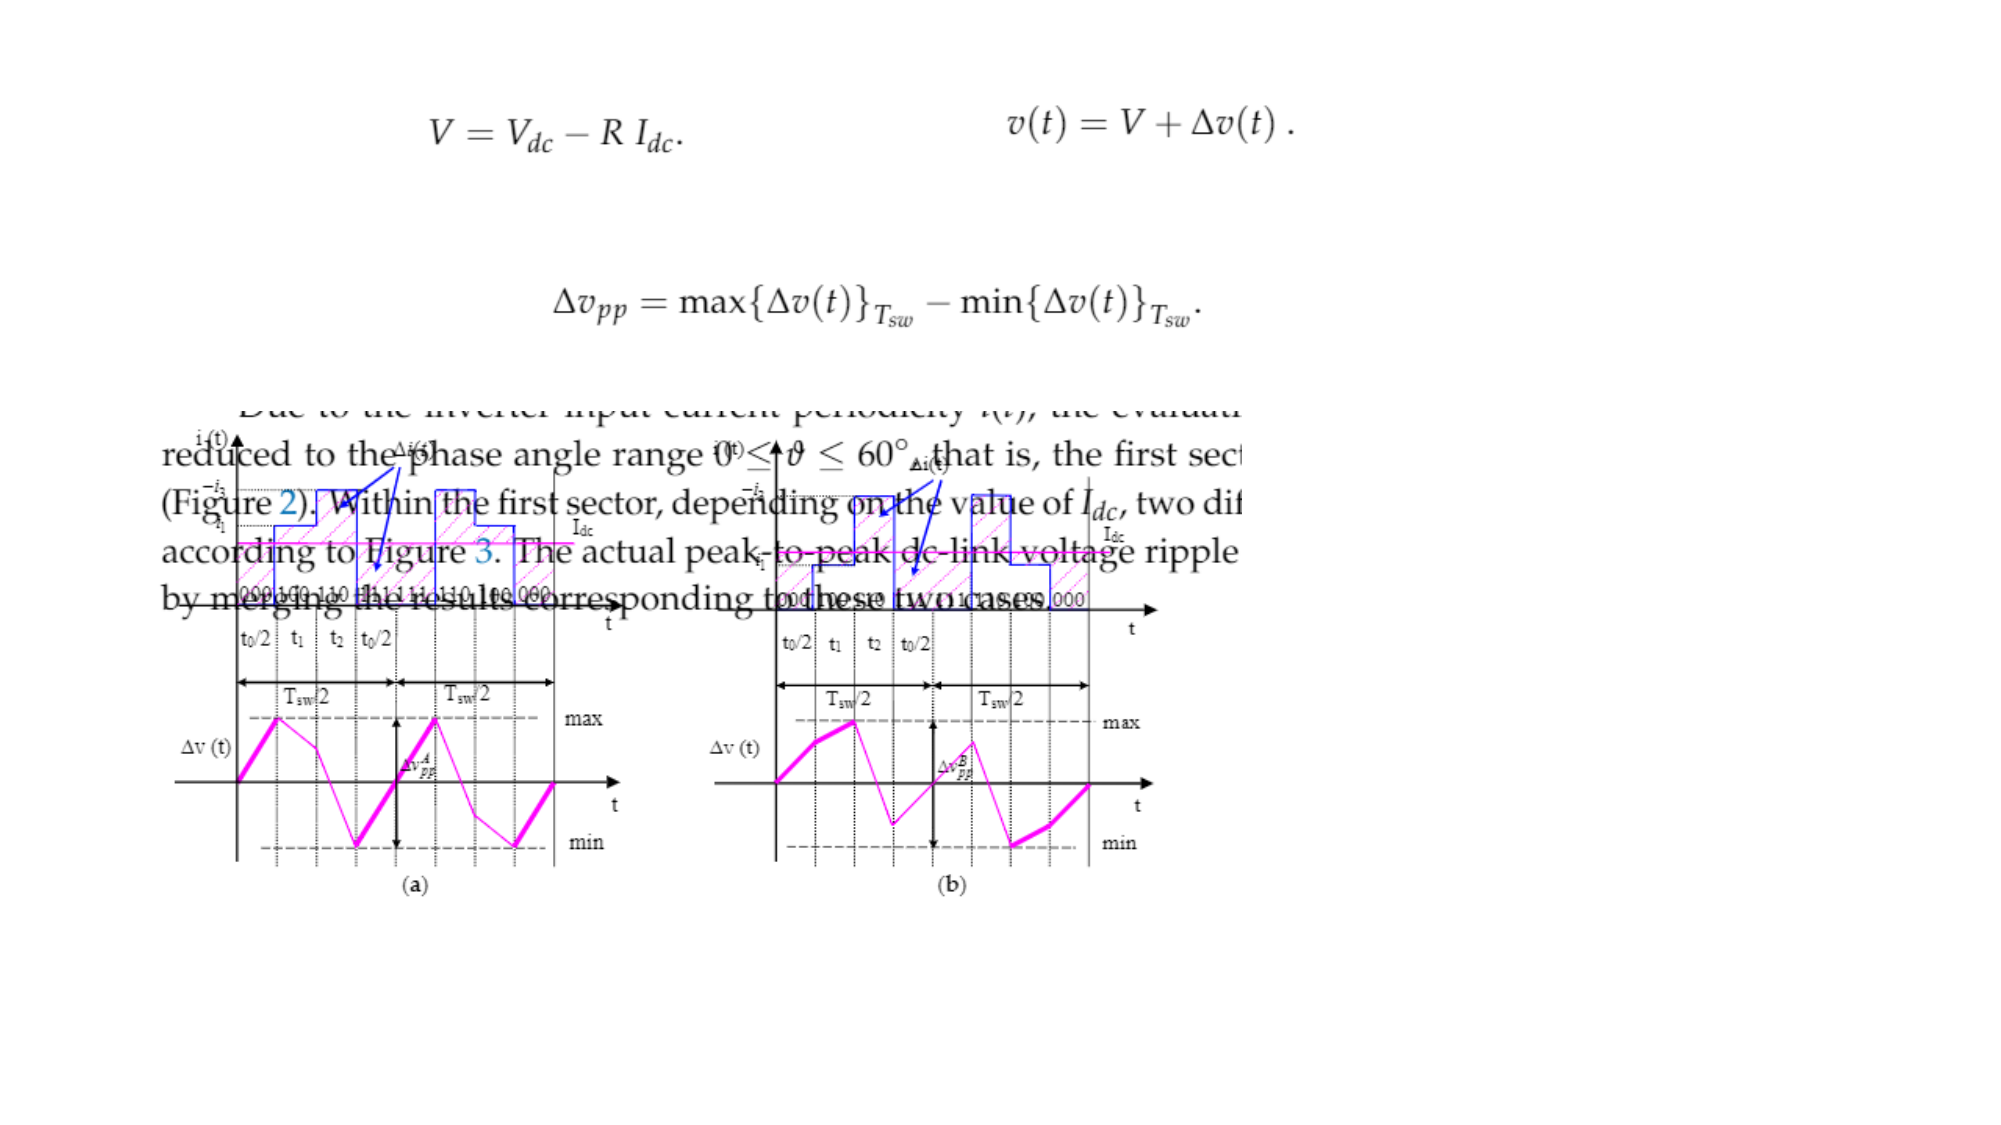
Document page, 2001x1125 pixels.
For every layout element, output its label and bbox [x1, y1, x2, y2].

picture [505, 230, 1254, 358]
picture [944, 82, 1325, 166]
picture [347, 72, 772, 184]
picture [114, 411, 1242, 992]
